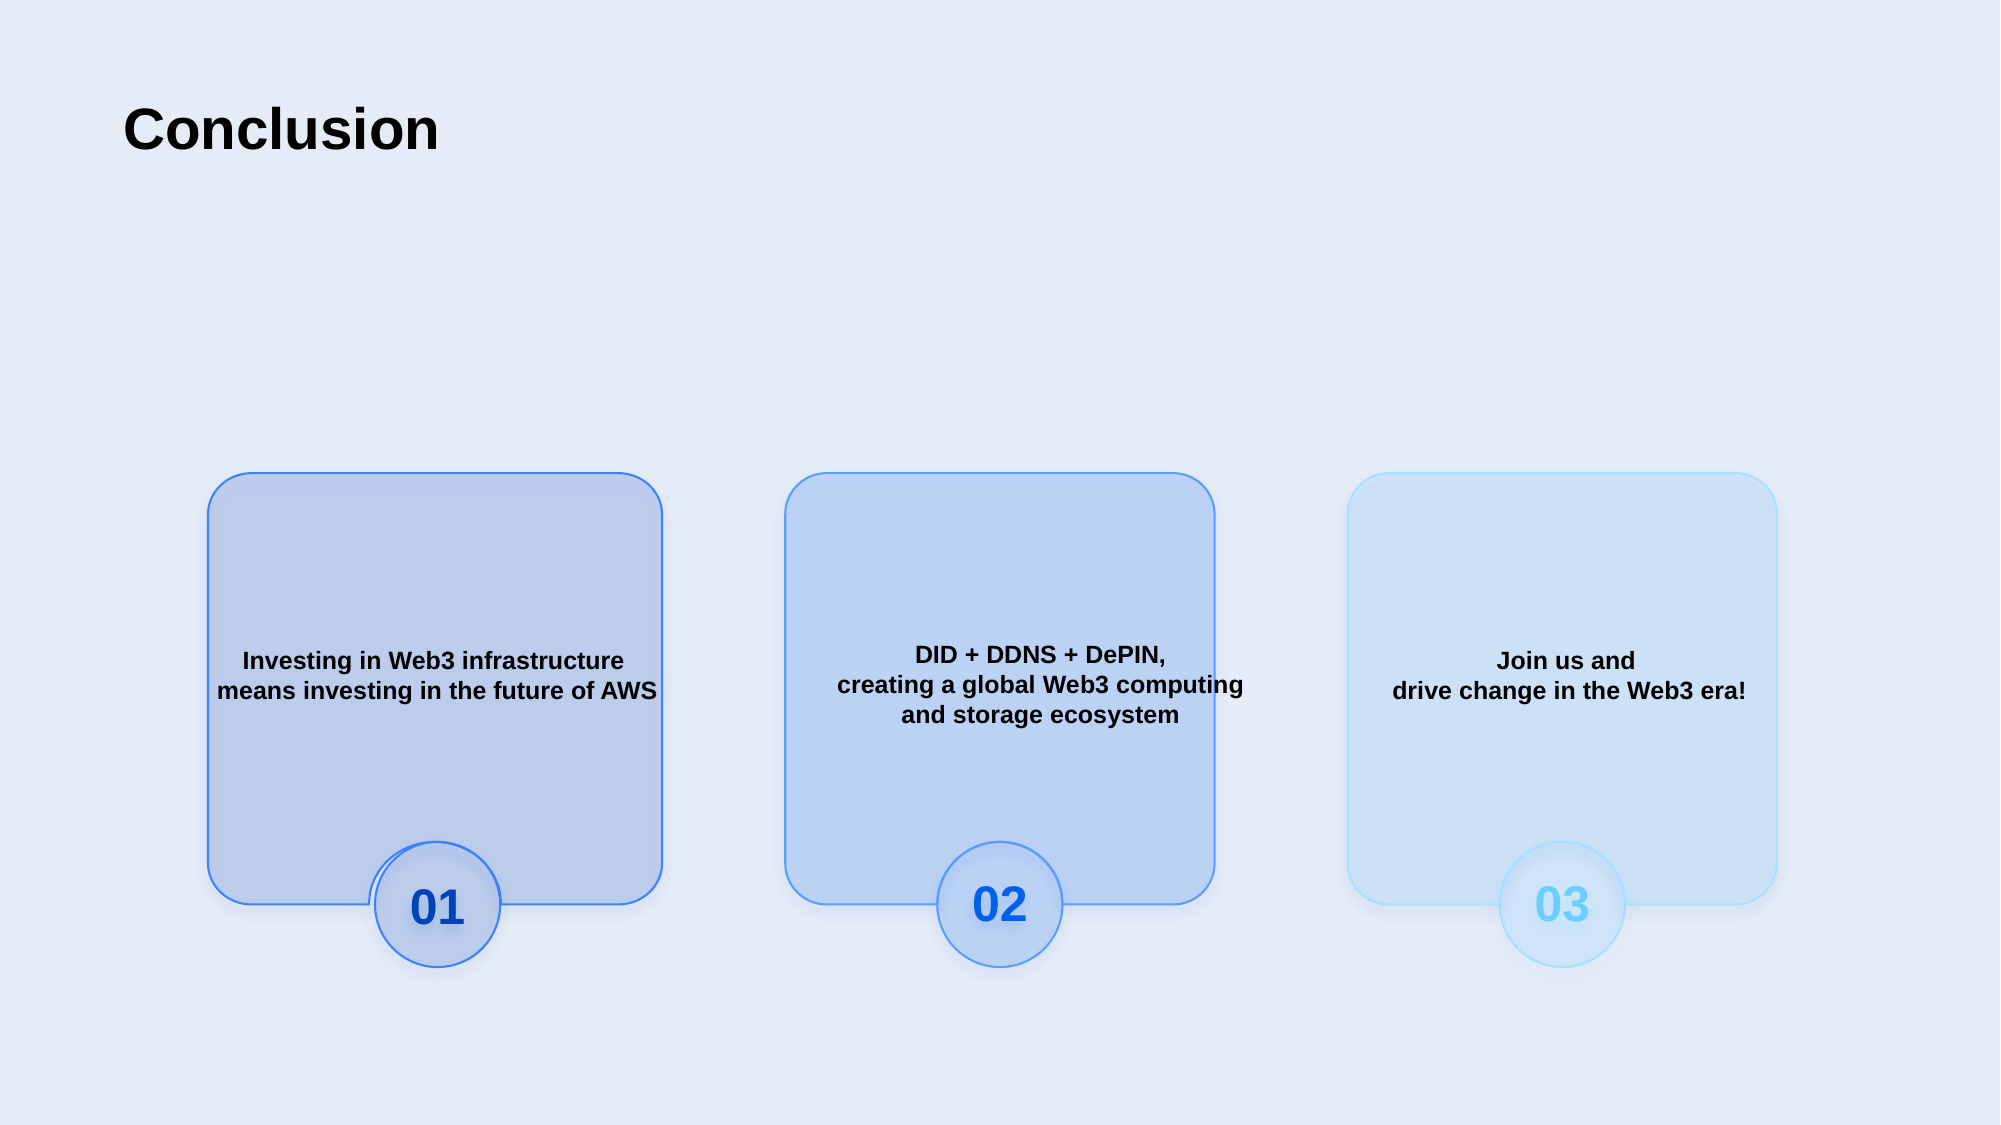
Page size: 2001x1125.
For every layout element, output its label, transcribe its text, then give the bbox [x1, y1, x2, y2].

title Conclusion [108, 0, 1890, 169]
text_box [207, 473, 1778, 968]
